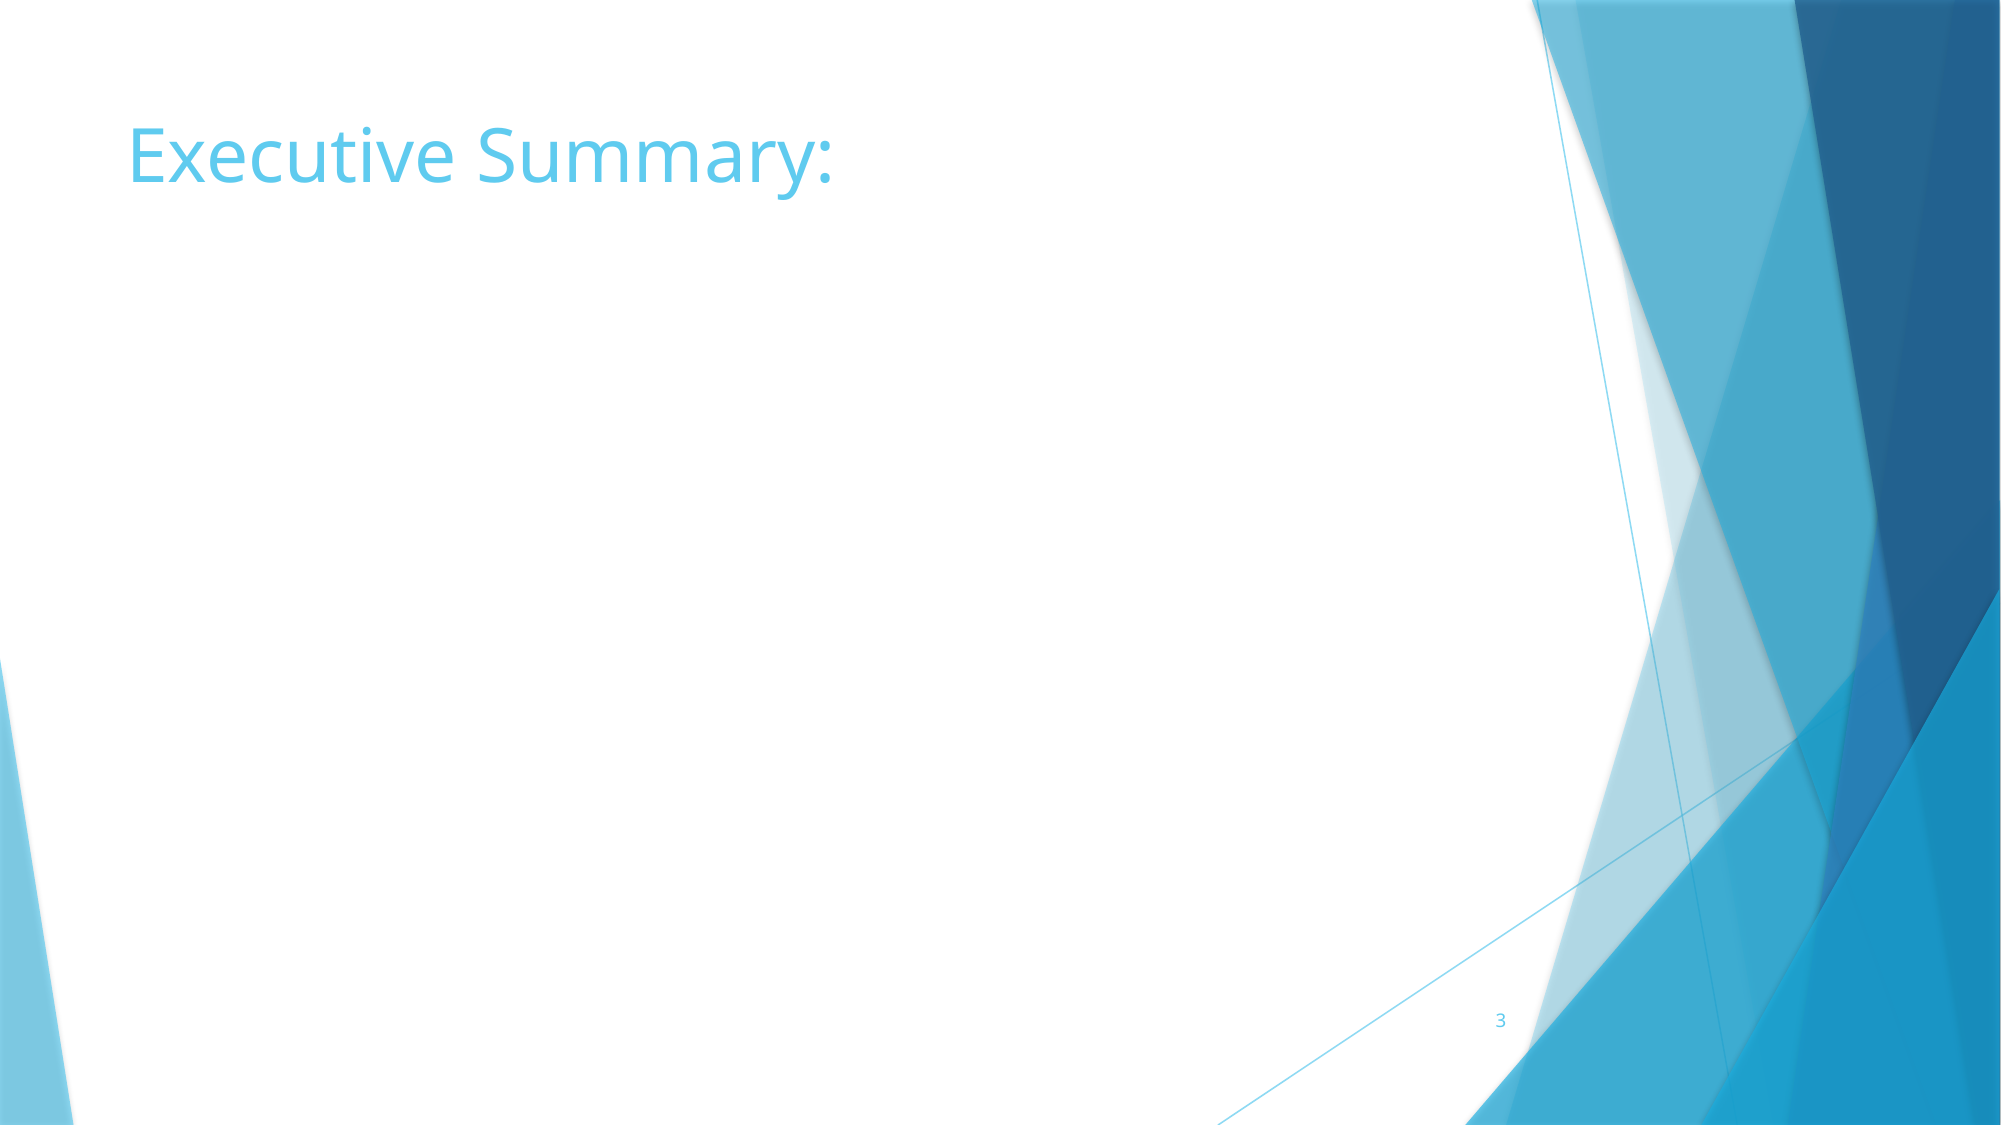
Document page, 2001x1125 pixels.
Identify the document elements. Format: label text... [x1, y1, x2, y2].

title Executive Summary: [111, 99, 1522, 317]
slide_number 3 [1409, 991, 1522, 1051]
